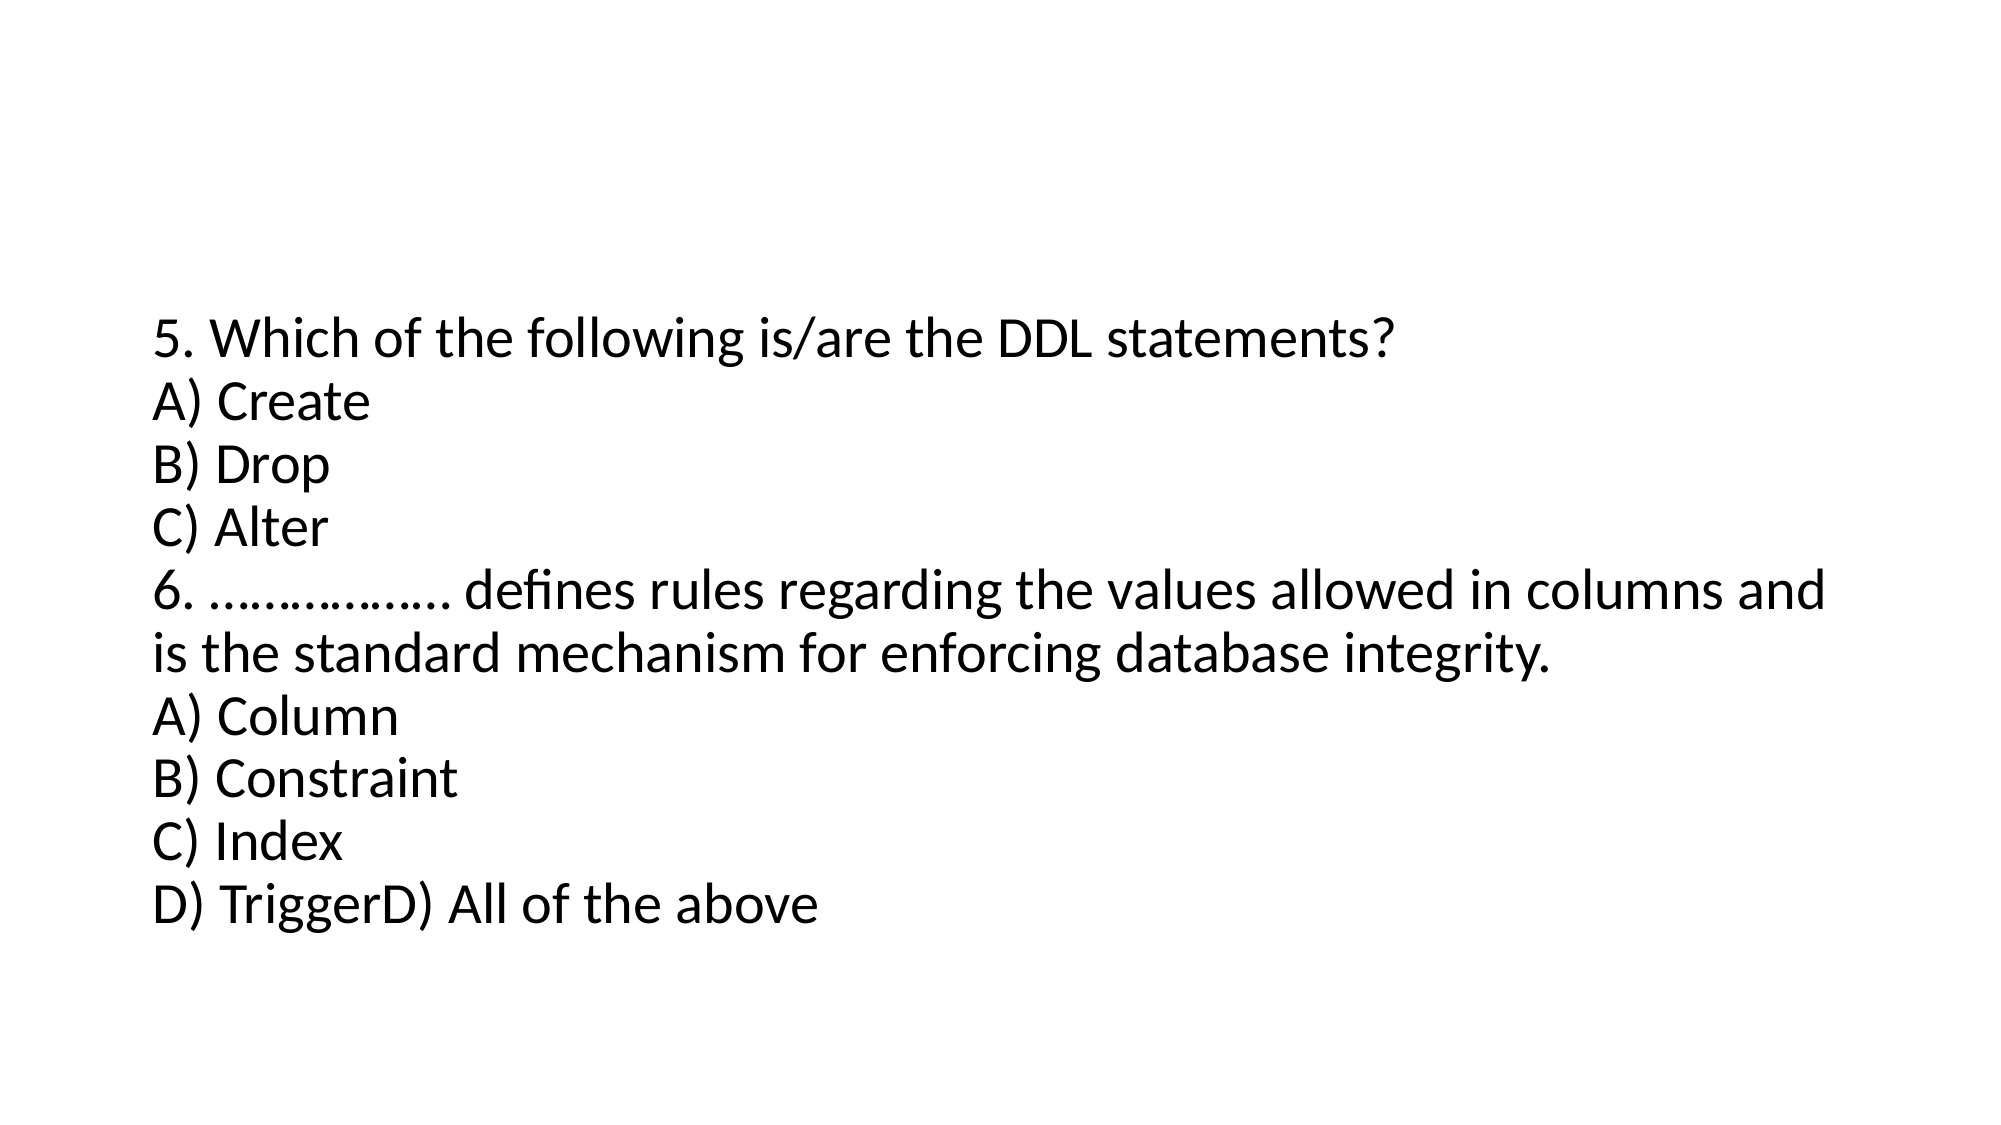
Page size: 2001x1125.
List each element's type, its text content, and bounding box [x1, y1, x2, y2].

list 5. Which of the following is/are the DDL statements? A) Create B) Drop C) Alter 6. ……………… defines rules regarding the values allowed in columns and is the standard mechanism for enforcing database integrity. A) Column B) Constraint C) Index D) TriggerD) All of the above [137, 299, 1863, 1014]
